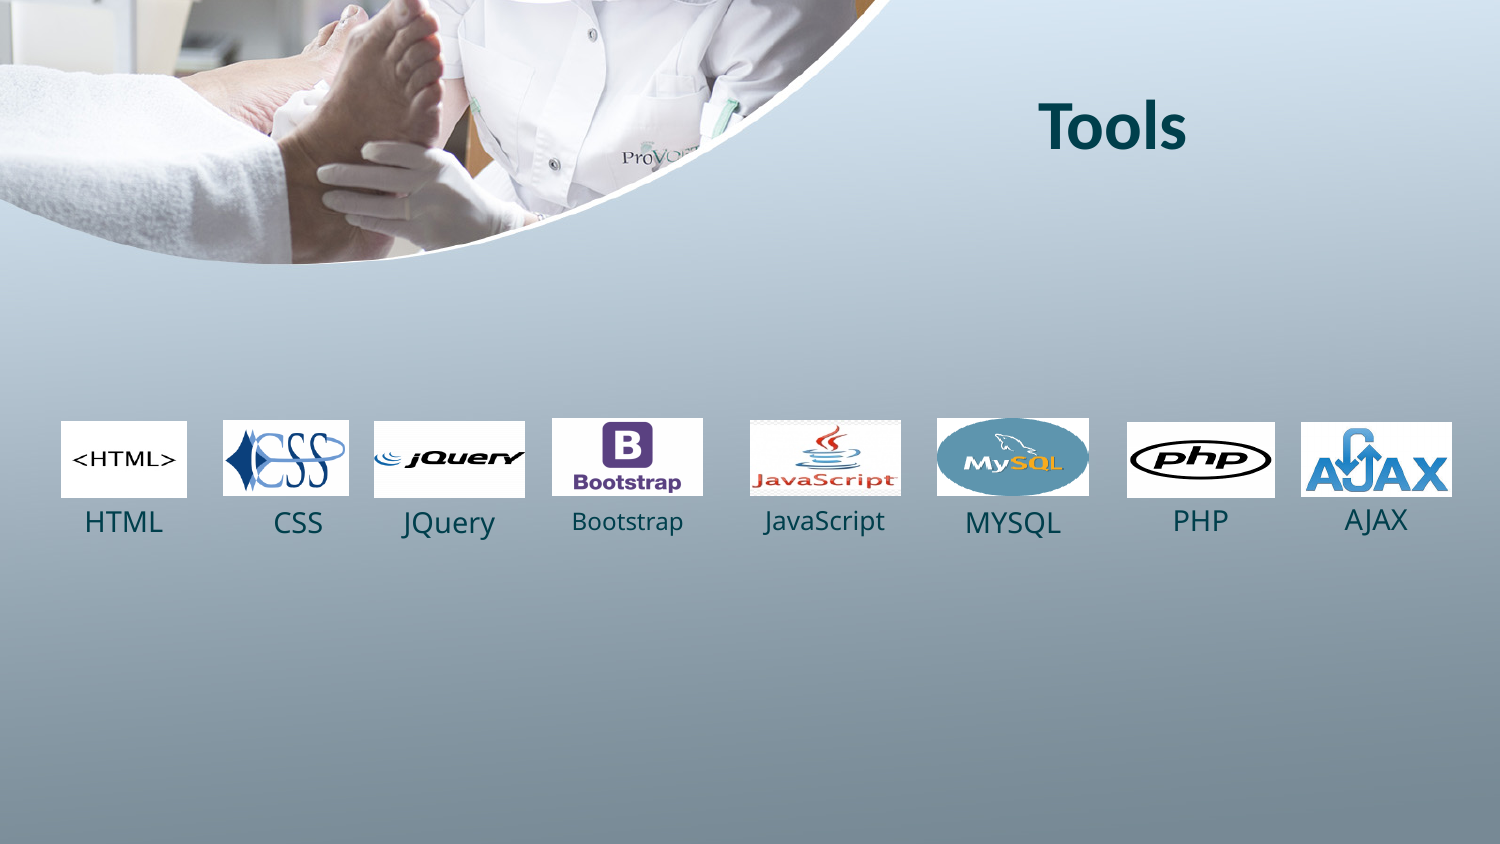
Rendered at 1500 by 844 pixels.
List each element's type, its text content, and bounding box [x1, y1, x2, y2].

text_box Bootstrap [552, 504, 703, 546]
text_box PHP [1125, 505, 1277, 546]
text_box JQuery [374, 506, 525, 548]
text_box JavaScript [750, 504, 901, 546]
picture [0, 0, 1500, 844]
title Tools [800, 71, 1427, 172]
text_box HTML [48, 495, 199, 546]
text_box MYSQL [937, 504, 1089, 548]
list [21, 370, 1450, 496]
text_box AJAX [1301, 505, 1452, 544]
text_box CSS [223, 497, 374, 548]
